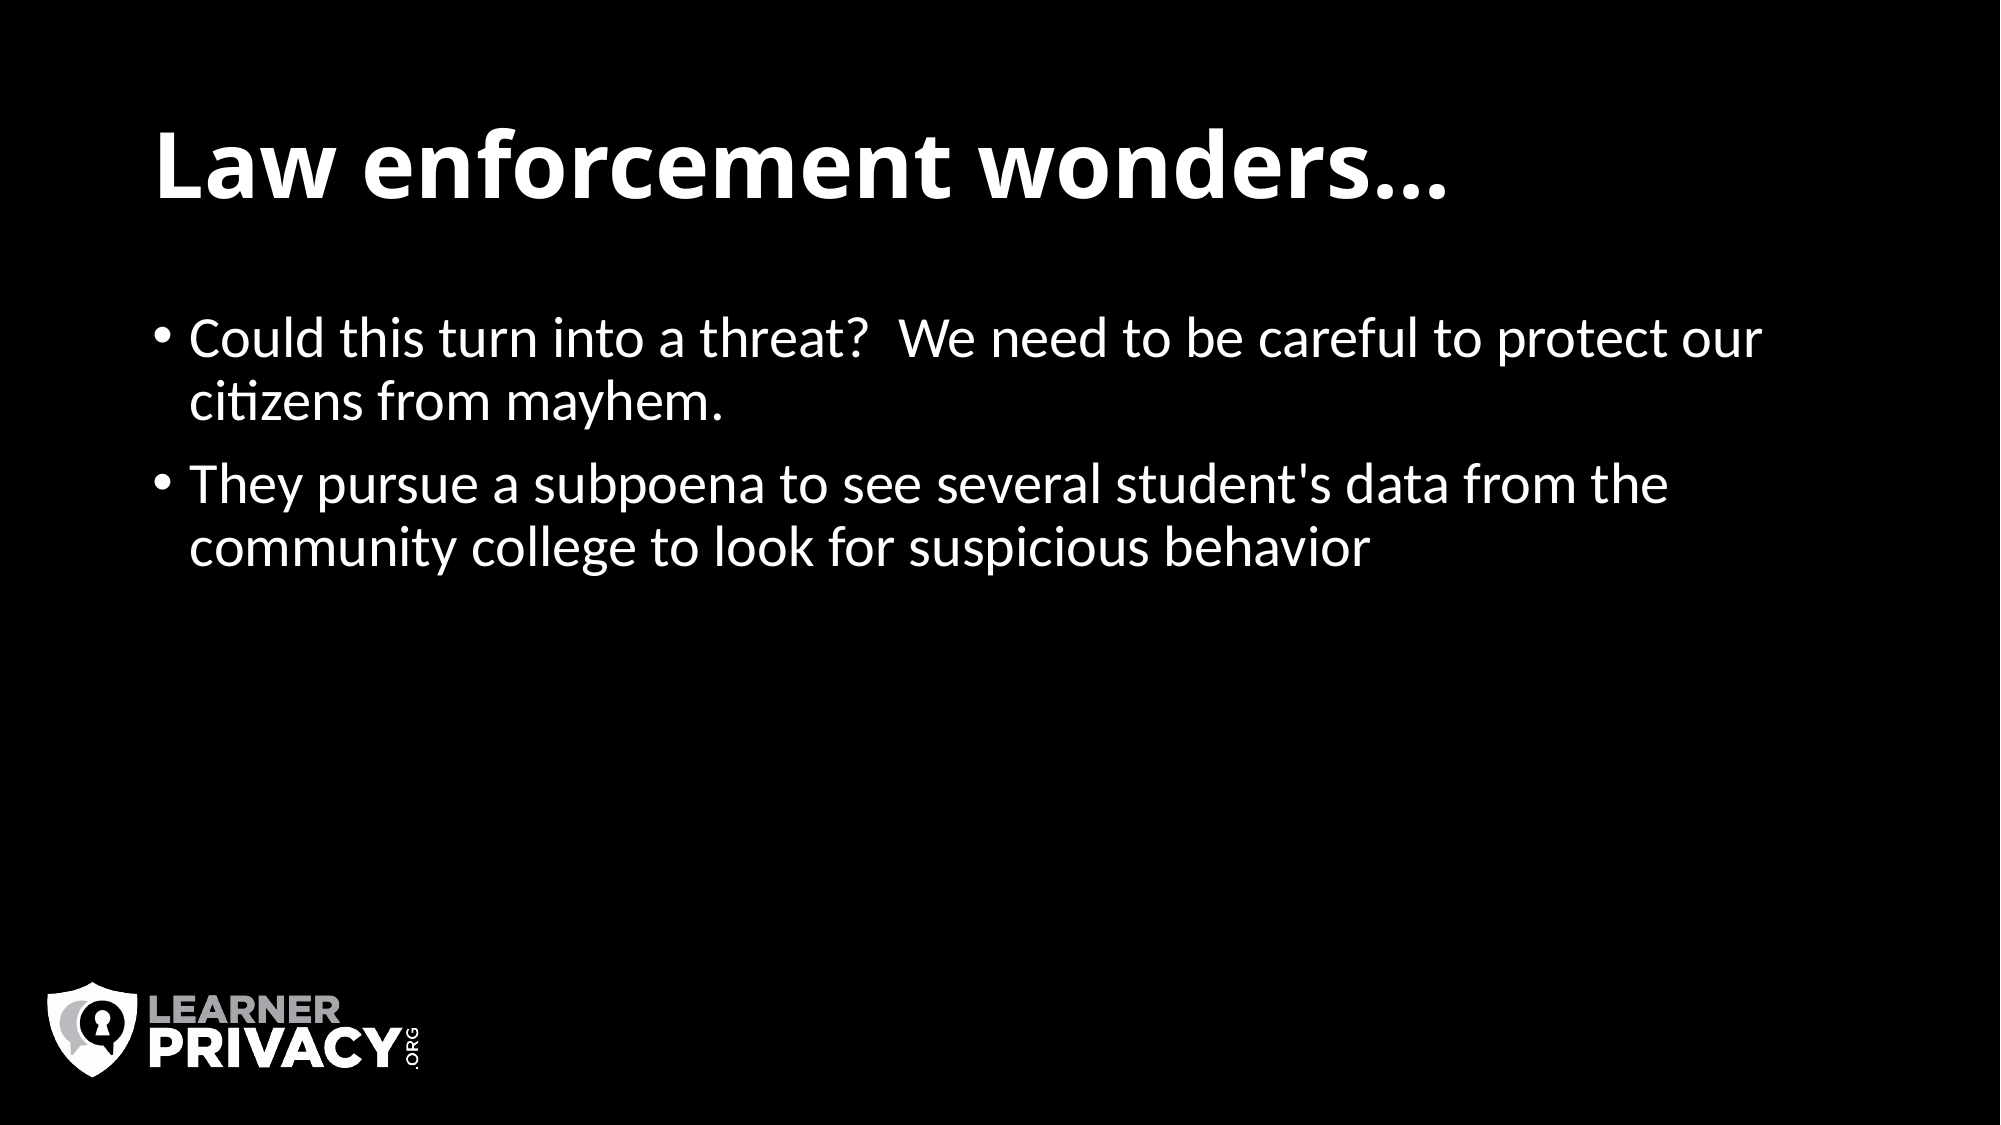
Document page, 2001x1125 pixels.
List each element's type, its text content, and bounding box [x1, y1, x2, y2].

picture [43, 977, 423, 1084]
title Law enforcement wonders... [137, 59, 1863, 278]
list Could this turn into a threat? We need to be careful to protect our citizens from mayhem. They pursue a subpoena to see several student's data from the community college to look for suspicious behavior [137, 299, 1863, 890]
